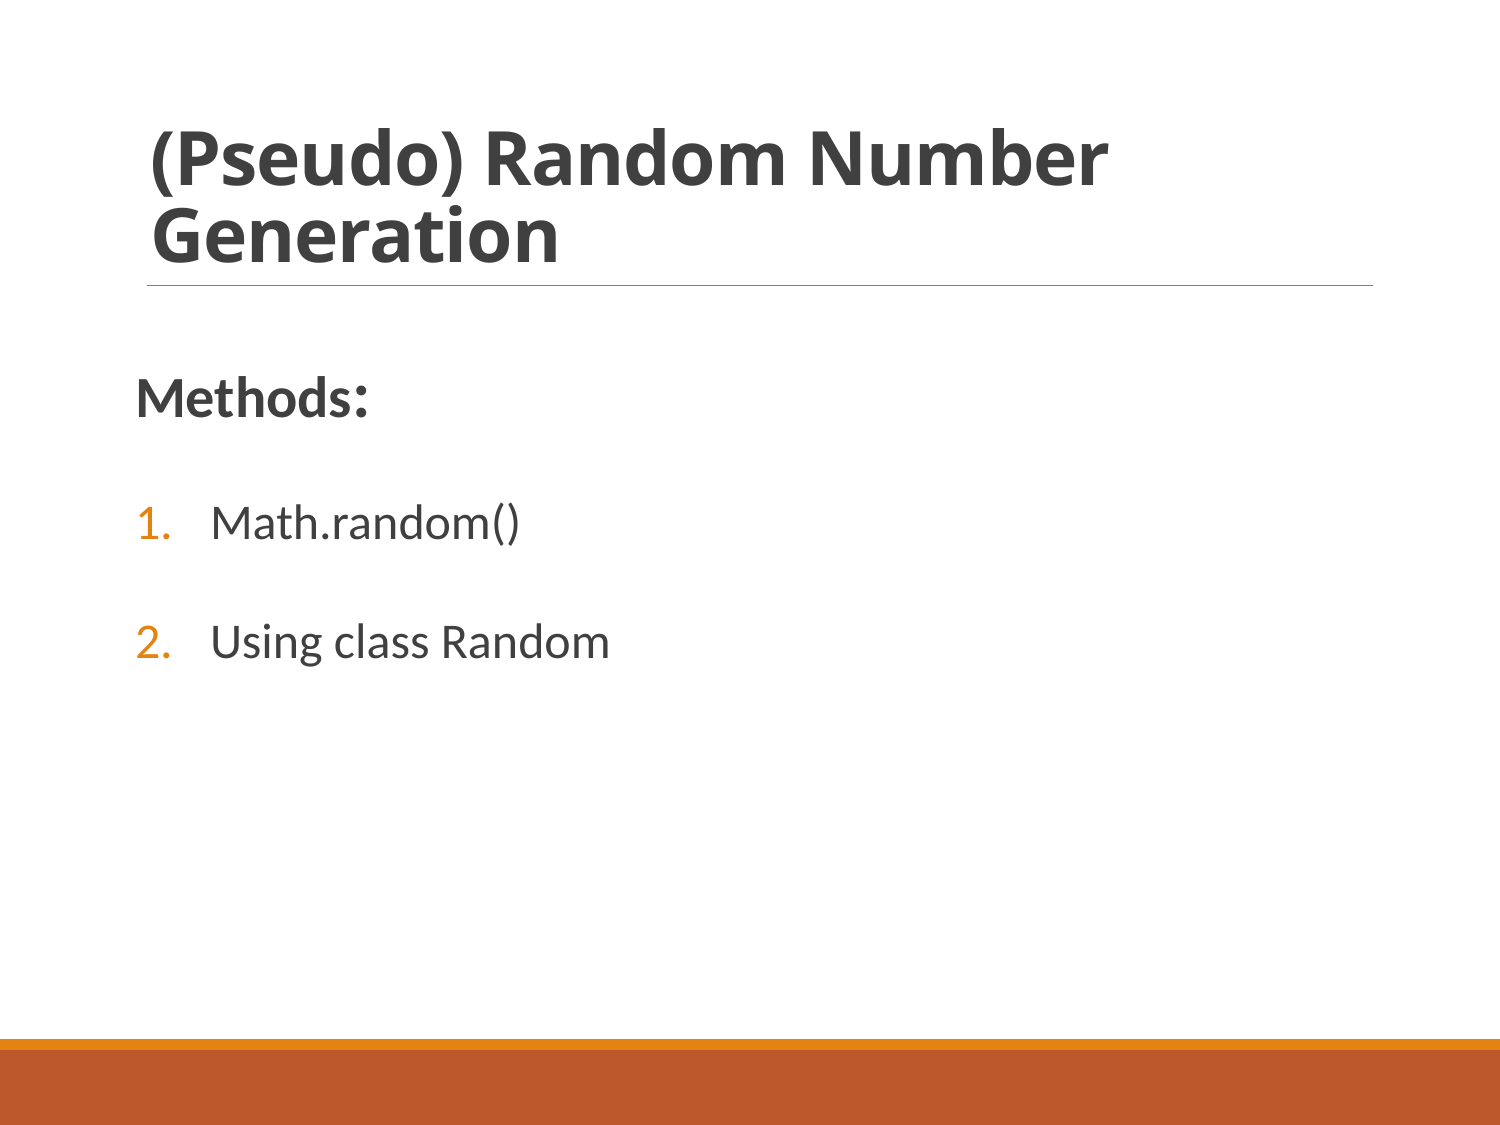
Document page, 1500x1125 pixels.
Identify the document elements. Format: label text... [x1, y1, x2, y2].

title (Pseudo) Random Number Generation [135, 47, 1373, 285]
list Methods: Math.random() Using class Random [135, 302, 1373, 963]
